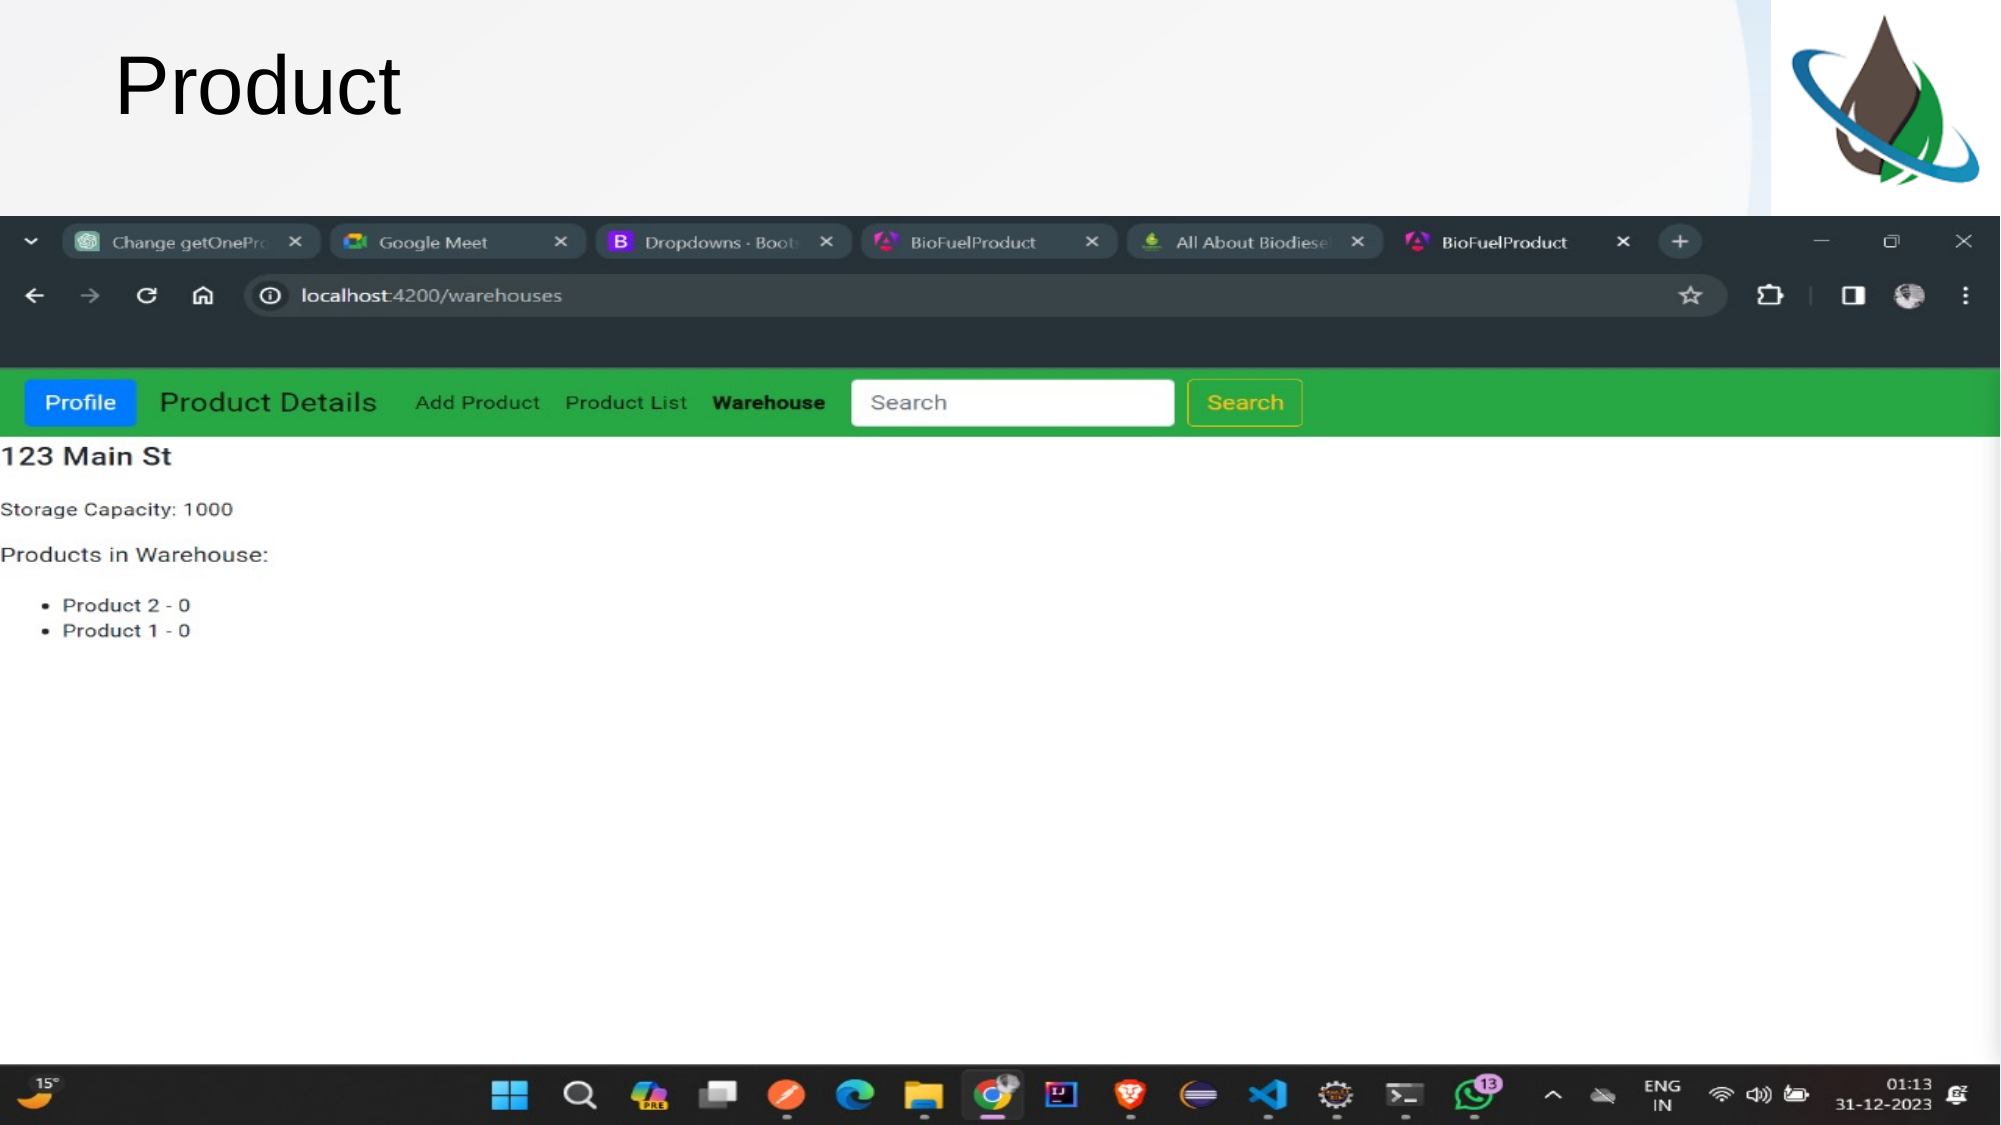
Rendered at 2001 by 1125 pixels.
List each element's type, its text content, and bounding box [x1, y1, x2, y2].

picture [0, 0, 2001, 1125]
title Product [99, 33, 1771, 130]
